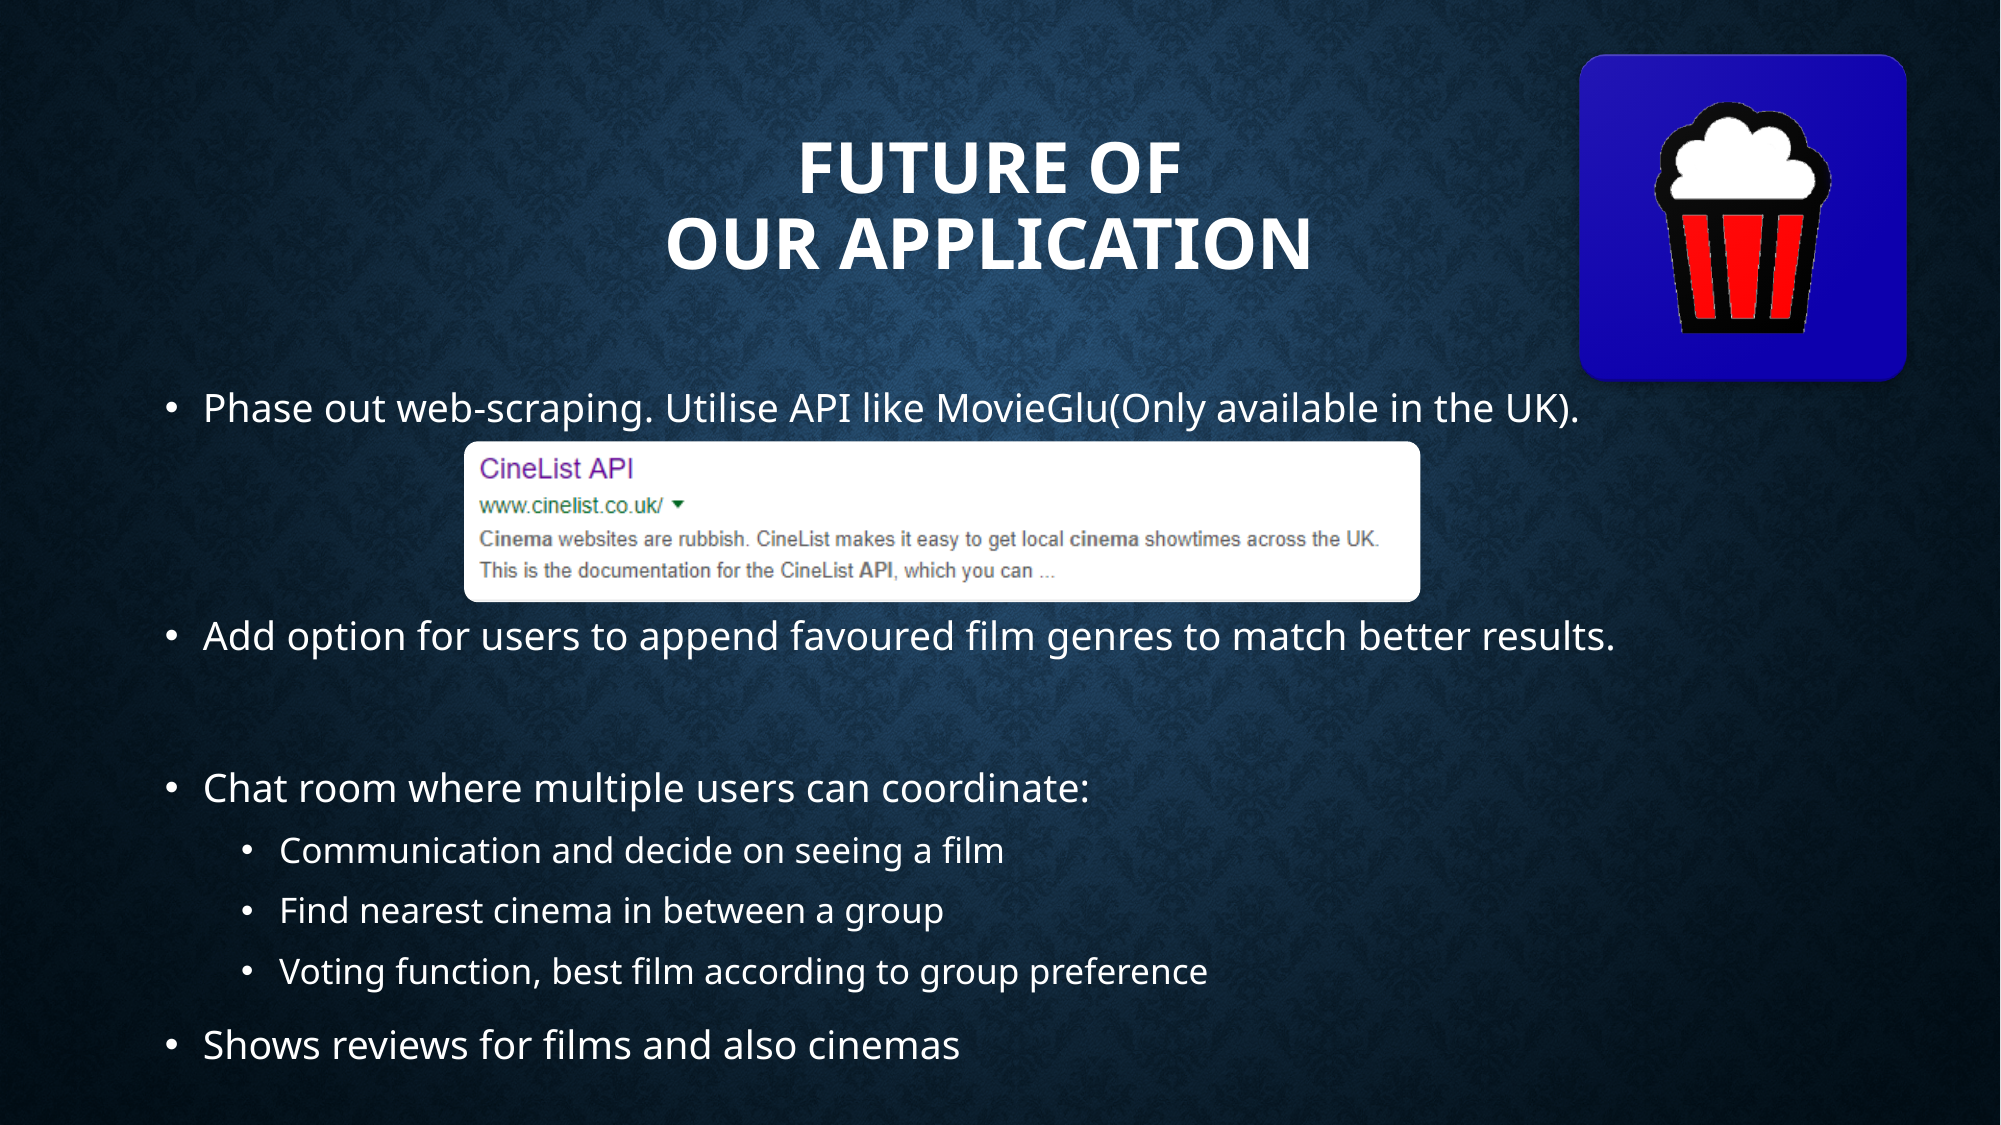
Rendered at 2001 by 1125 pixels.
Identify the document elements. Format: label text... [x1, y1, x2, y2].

title Future of our application [149, 99, 1529, 318]
picture [463, 440, 1421, 603]
list Phase out web-scraping. Utilise API like MovieGlu(Only available in the UK). Add option for users to append favoured film genres to match better results. Chat room where multiple users can coordinate: Communication and decide on seeing a film Find nearest cinema in between a group Voting function, best film according to group preference Shows reviews for films and also cinemas [149, 366, 1849, 1080]
picture [1535, 10, 1950, 425]
